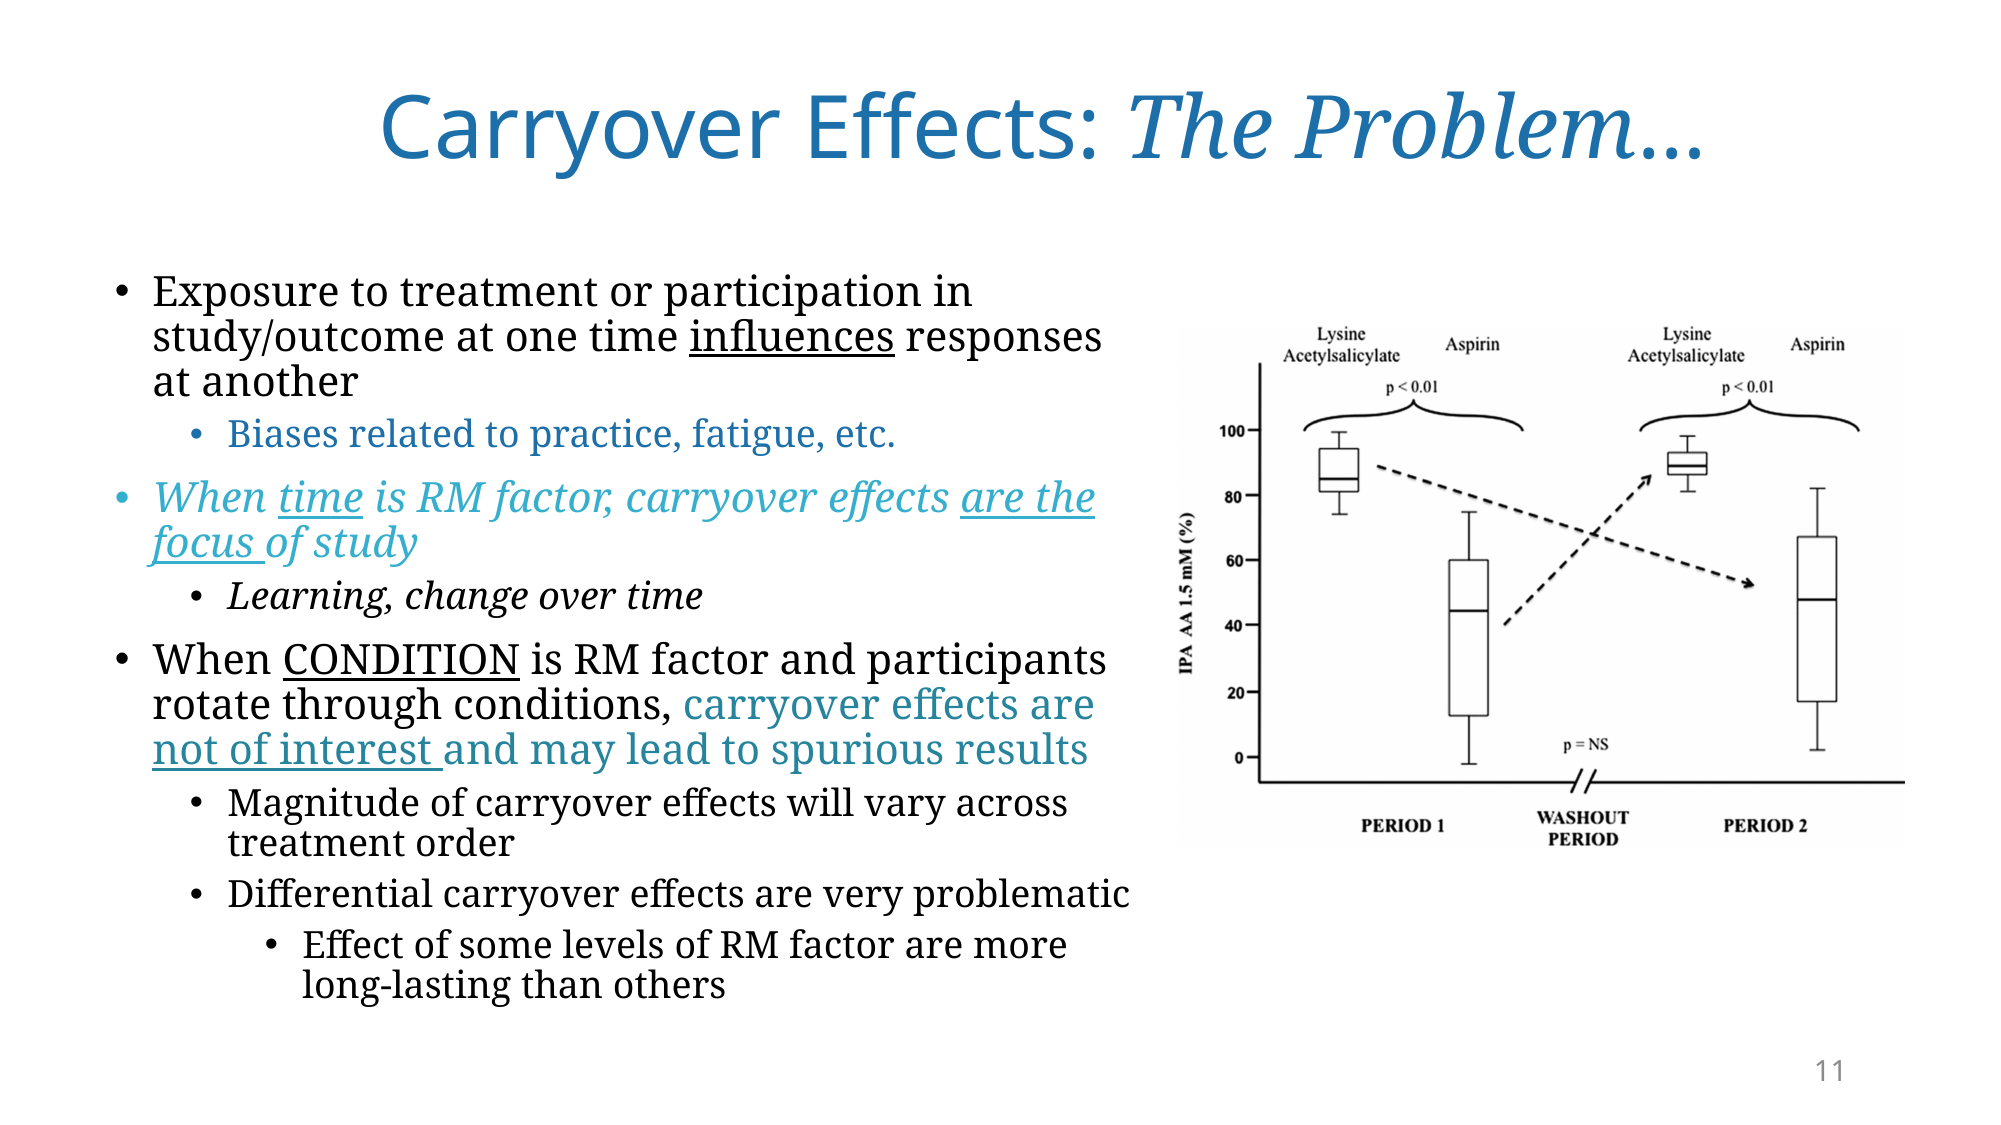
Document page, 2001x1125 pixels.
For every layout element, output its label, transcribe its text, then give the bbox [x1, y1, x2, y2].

list Exposure to treatment or participation in study/outcome at one time influences responses at another Biases related to practice, fatigue, etc. When time is RM factor, carryover effects are the focus of study Learning, change over time When CONDITION is RM factor and participants rotate through conditions, carryover effects are not of interest and may lead to spurious results Magnitude of carryover effects will vary across treatment order Differential carryover effects are very problematic Effect of some levels of RM factor are more long-lasting than others [99, 262, 1163, 1000]
title Carryover Effects: The Problem… [300, 55, 1786, 206]
slide_number 11 [1412, 1042, 1863, 1103]
picture [1178, 326, 1905, 847]
